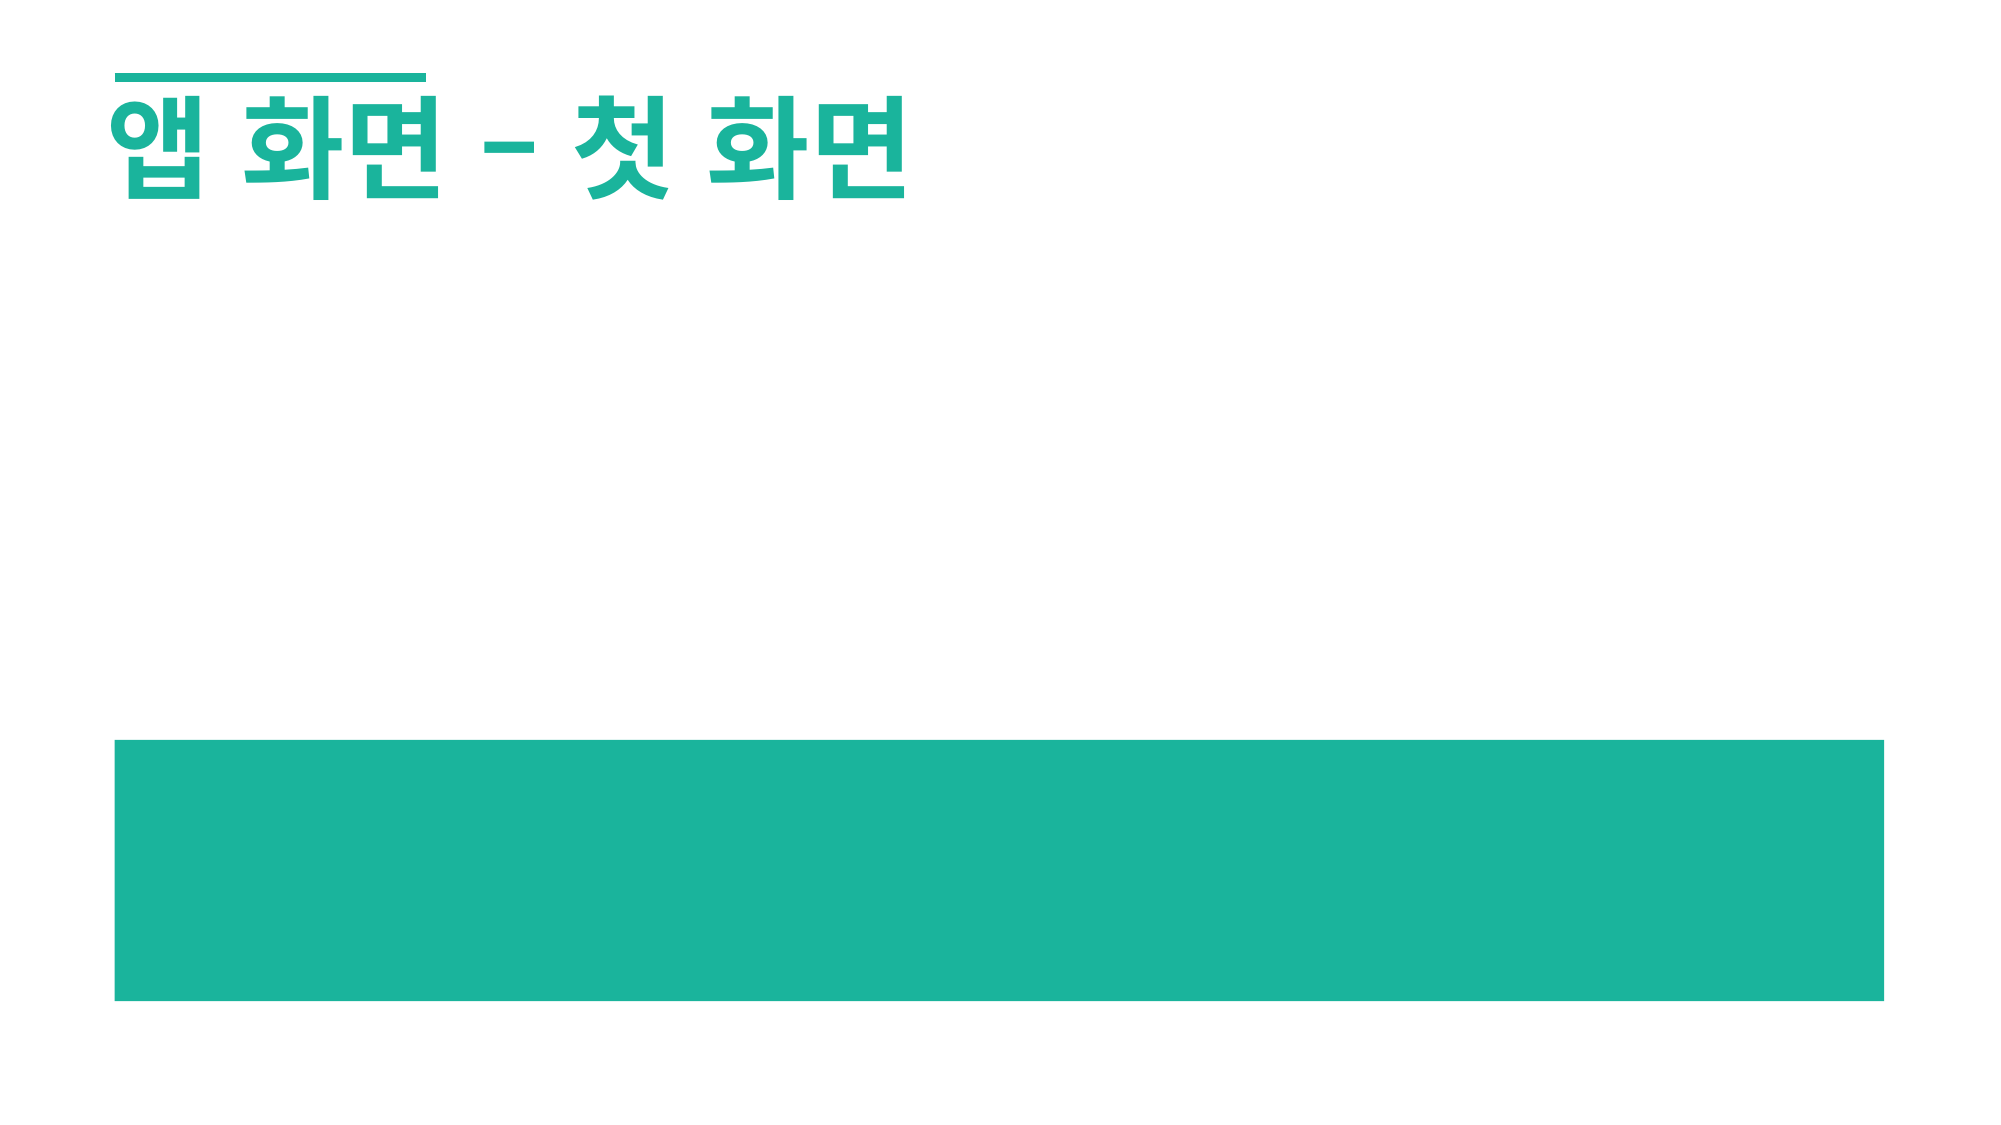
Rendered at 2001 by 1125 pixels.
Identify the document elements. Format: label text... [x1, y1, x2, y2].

text_box 앱 화면 – 첫 화면 [91, 71, 1660, 221]
text_box [114, 739, 1885, 1002]
